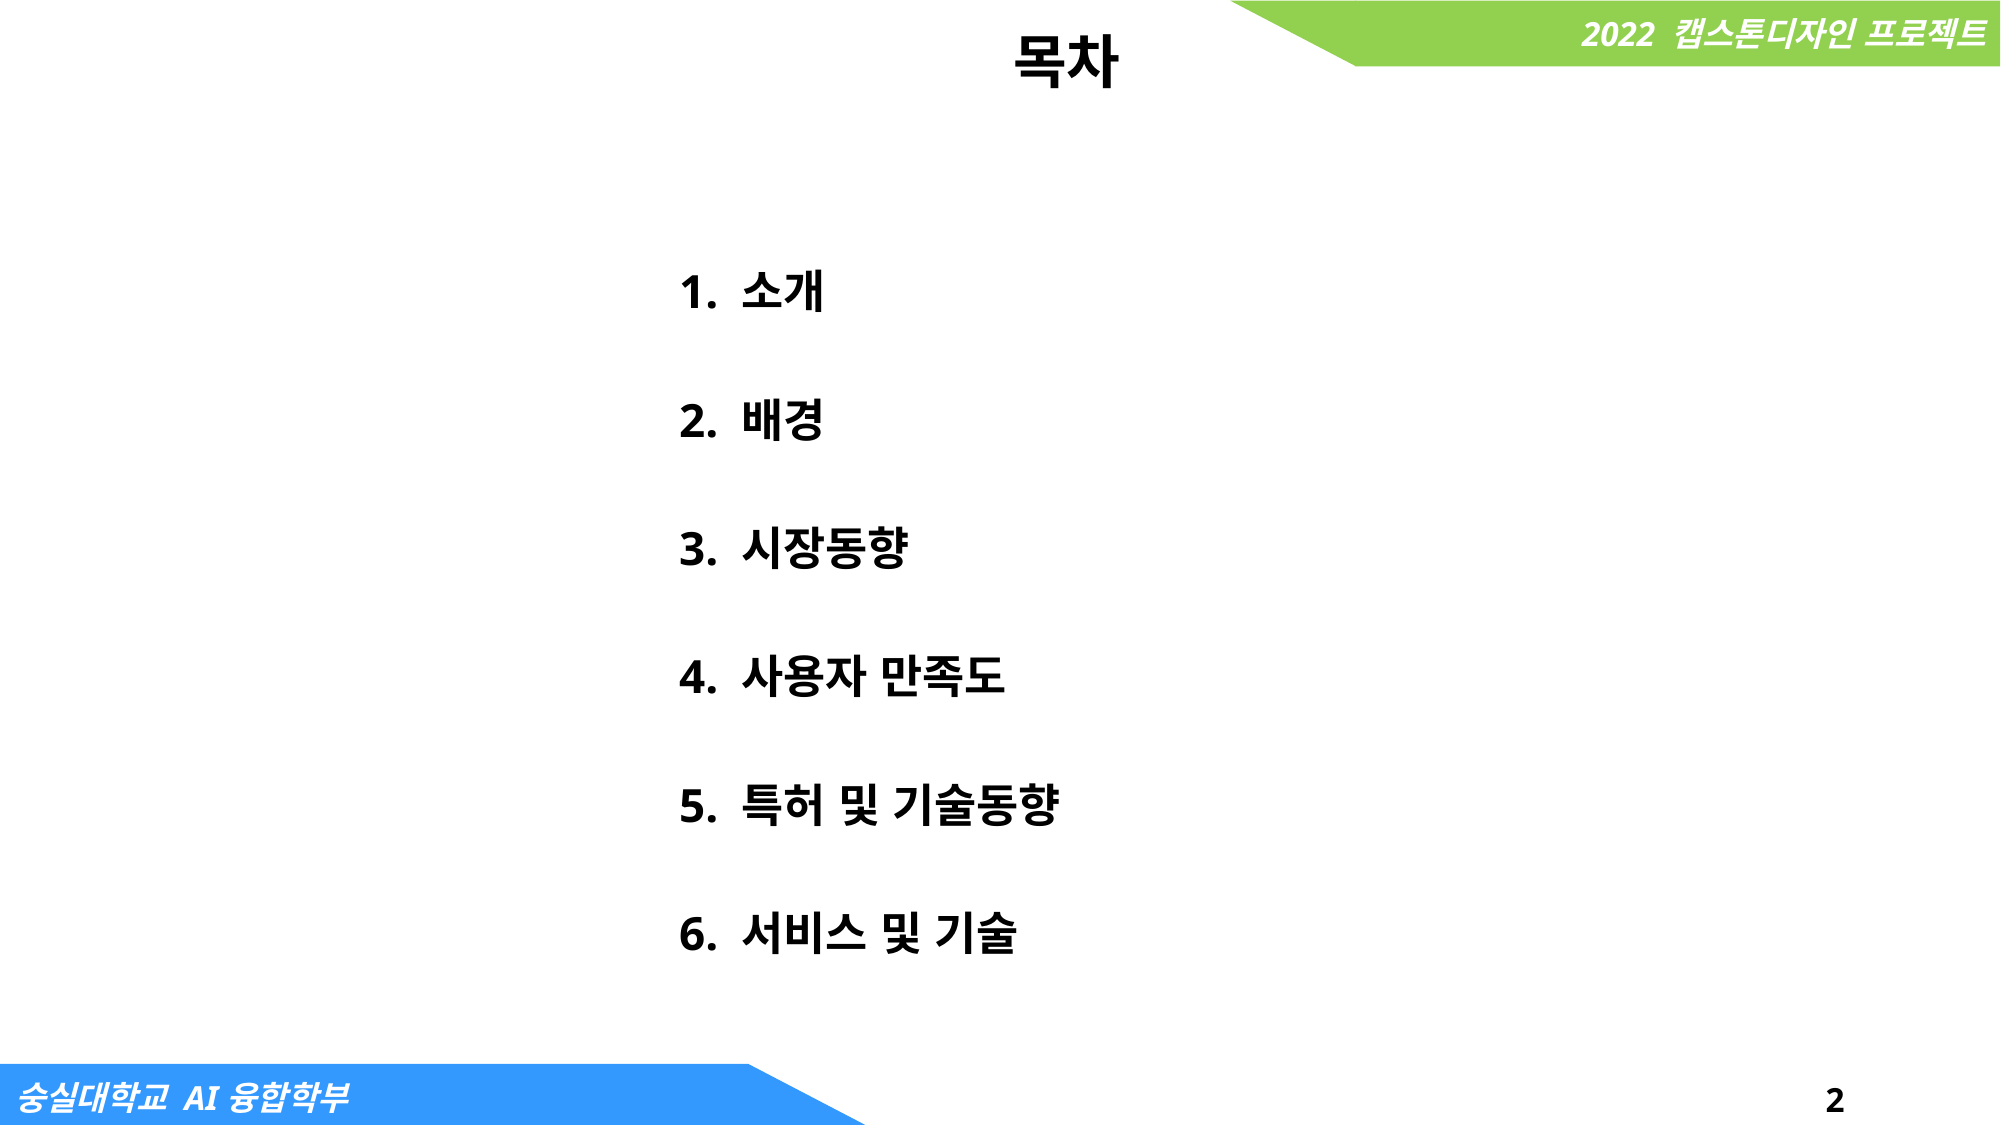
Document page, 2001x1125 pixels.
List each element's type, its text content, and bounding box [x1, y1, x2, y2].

title 목차 [7, 7, 1977, 114]
list 1. 소개 2. 배경 3. 시장동향 4. 사용자 만족도 5. 특허 및 기술동향 6. 서비스 및 기술 [664, 127, 2000, 1061]
